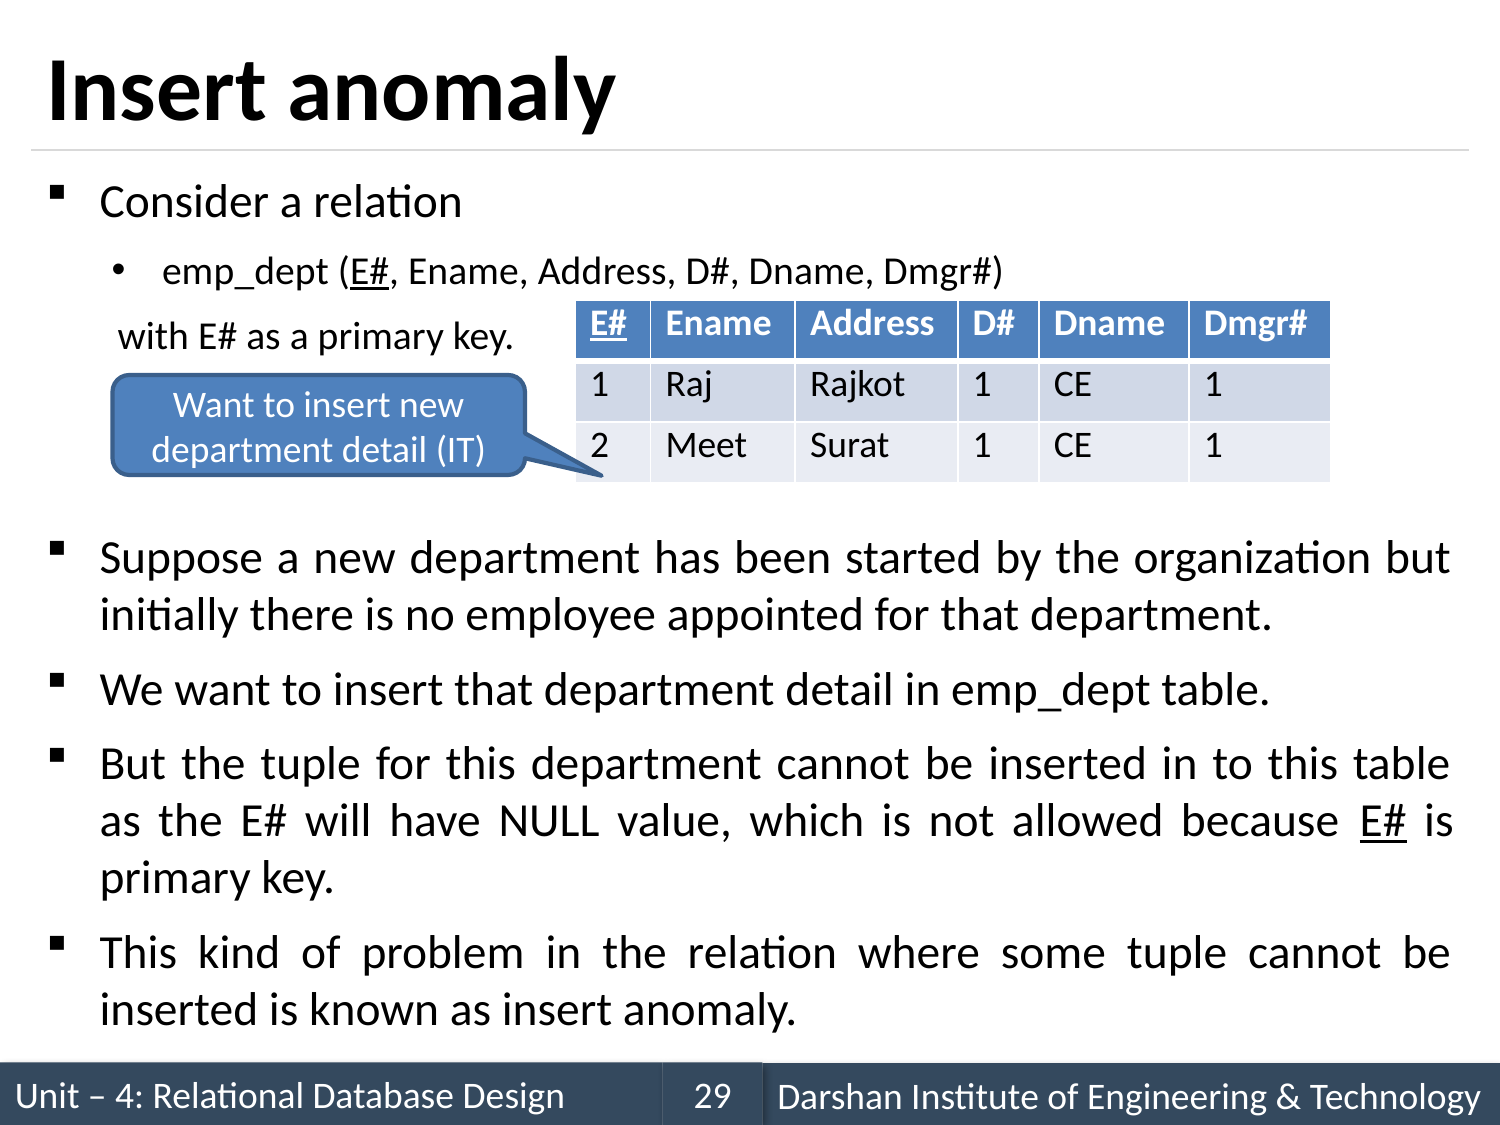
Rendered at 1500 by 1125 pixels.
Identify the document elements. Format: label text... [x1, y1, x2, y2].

table_cell 1 [959, 423, 1038, 482]
table_header E# [576, 301, 650, 358]
table_cell 1 [1190, 423, 1330, 482]
table_cell 1 [1190, 364, 1330, 421]
table_header Dname [1040, 301, 1188, 358]
table_header D# [959, 301, 1038, 358]
table_cell Meet [651, 423, 794, 482]
table_cell 2 [576, 423, 650, 482]
list Consider a relation emp_dept (E#, Ename, Address, D#, Dname, Dmgr#) with E# as a primary key. Suppose a new department has been started by the organization but initially there is no employee appointed for that department. We want to insert that department detail in emp_dept table. But the tuple for this department cannot be inserted in to this table as the E# will have NULL value, which is not allowed because E# is primary key. This kind of problem in the relation where some tuple cannot be inserted is known as insert anomaly. [31, 162, 1469, 1050]
table_header Address [796, 301, 957, 358]
table_cell Rajkot [796, 364, 957, 421]
table_cell CE [1040, 423, 1188, 482]
table_cell CE [1040, 364, 1188, 421]
table_cell Raj [651, 364, 794, 421]
table_cell 1 [576, 364, 650, 421]
table_cell 1 [959, 364, 1038, 421]
text_box Want to insert new department detail (IT) [110, 372, 604, 478]
table_header Ename [651, 301, 794, 358]
title Insert anomaly [31, 17, 1469, 150]
table_header Dmgr# [1190, 301, 1330, 358]
table_cell Surat [796, 423, 957, 482]
